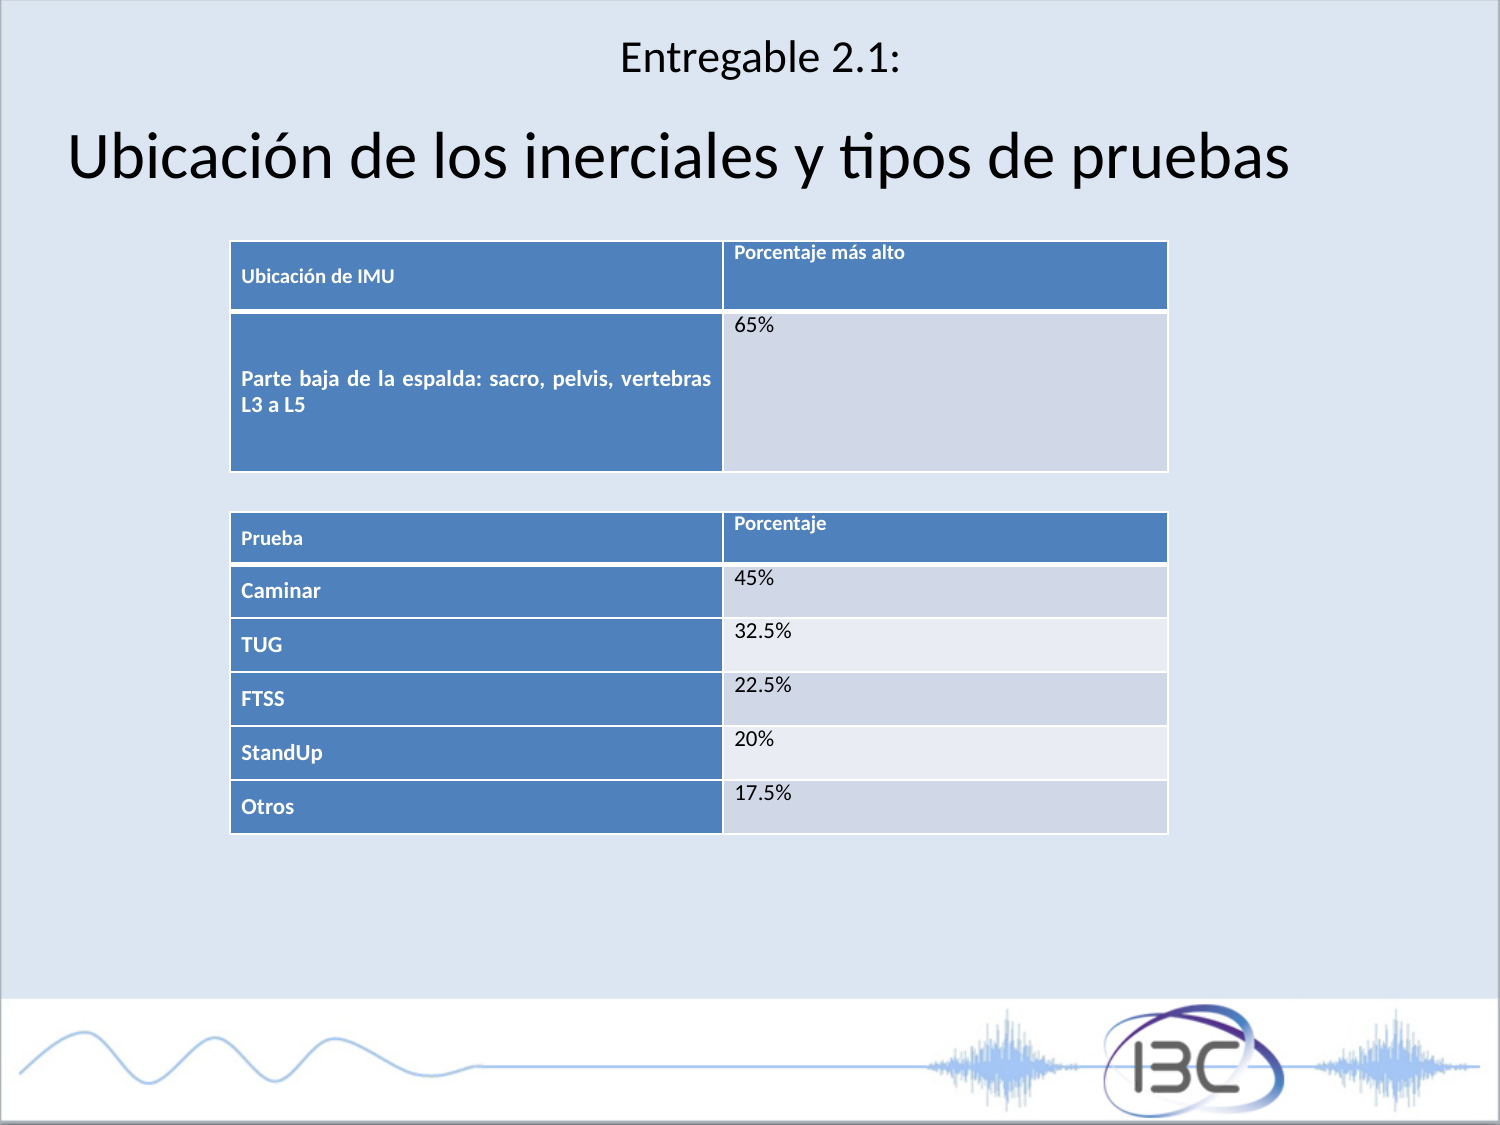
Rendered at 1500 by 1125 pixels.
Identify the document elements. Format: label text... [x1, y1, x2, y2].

table_header Ubicación de IMU [231, 242, 722, 309]
table_cell Parte baja de la espalda: sacro, pelvis, vertebras L3 a L5 [231, 314, 722, 471]
table_cell FTSS [231, 673, 722, 725]
table_cell 20% [724, 727, 1167, 779]
table_cell 17.5% [724, 781, 1167, 833]
title Entregable 2.1: [75, 19, 1447, 90]
table_cell 65% [724, 314, 1167, 471]
table_cell 22.5% [724, 673, 1167, 725]
table_cell 32.5% [724, 619, 1167, 671]
table_cell Caminar [231, 567, 722, 617]
table_header Porcentaje [724, 513, 1167, 562]
picture [0, 0, 1500, 1125]
table_cell Otros [231, 781, 722, 833]
table_cell TUG [231, 619, 722, 671]
text_box Ubicación de los inerciales y tipos de pruebas [52, 104, 1353, 200]
table_cell 45% [724, 567, 1167, 617]
table_header Porcentaje más alto [724, 242, 1167, 309]
table_header Prueba [231, 513, 722, 562]
table_cell StandUp [231, 727, 722, 779]
